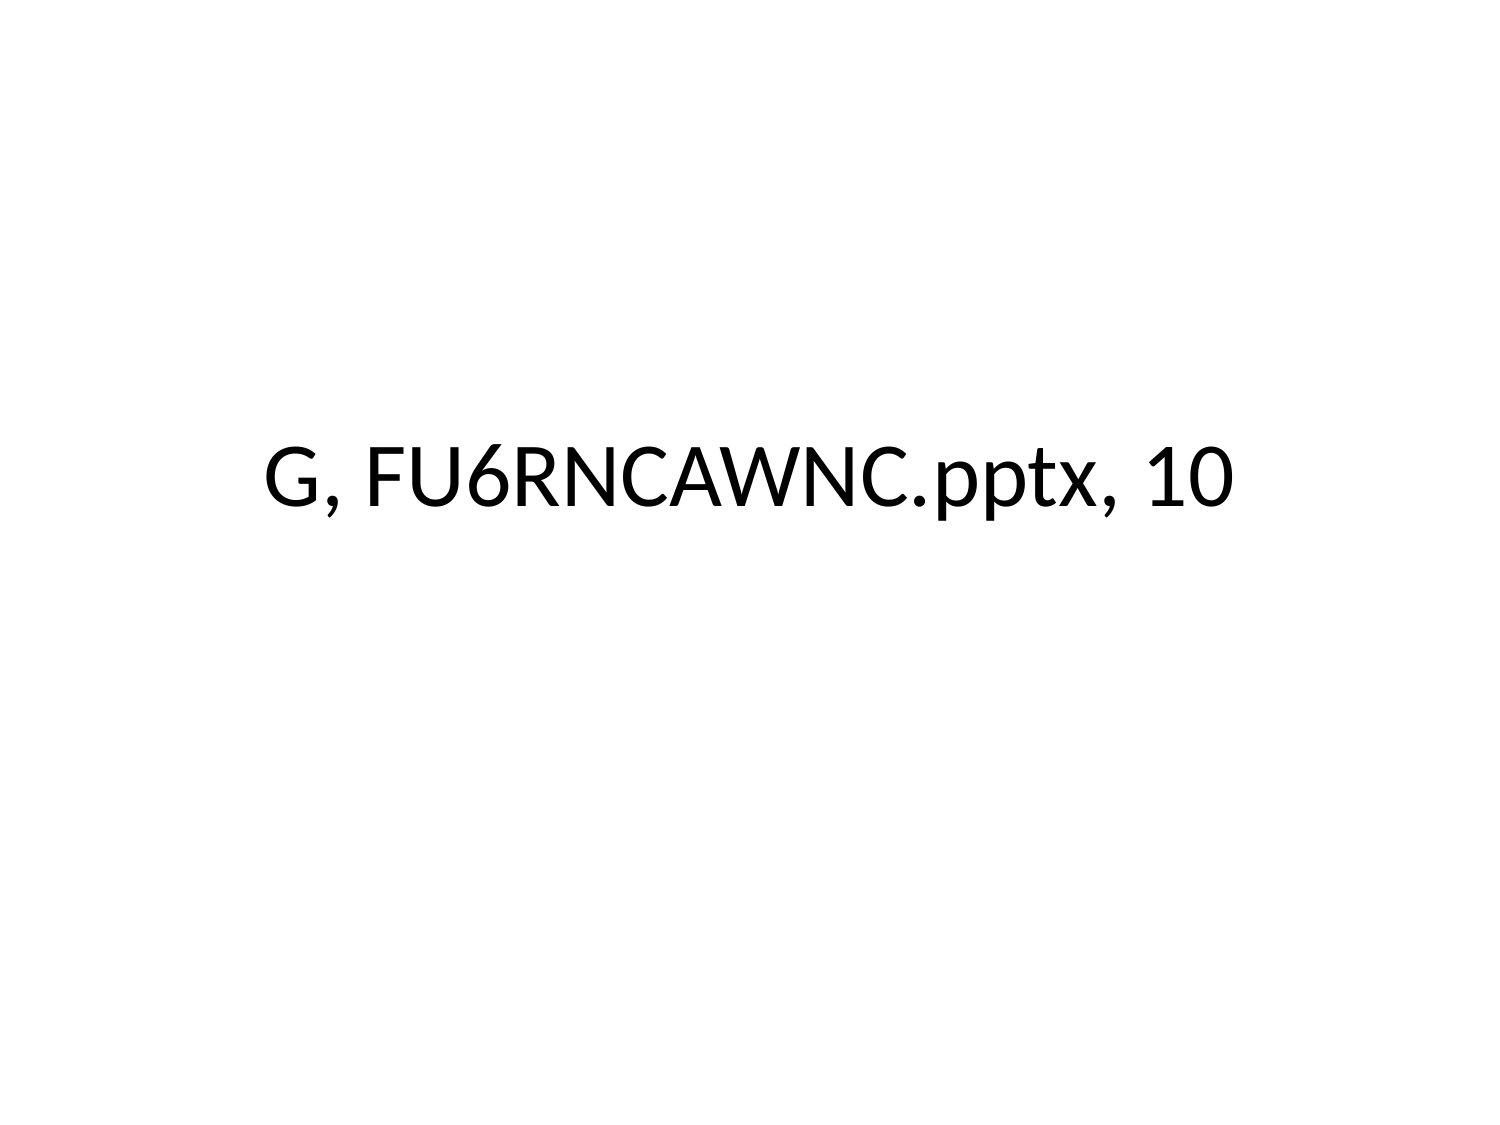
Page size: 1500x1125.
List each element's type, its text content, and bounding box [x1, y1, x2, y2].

title G, FU6RNCAWNC.pptx, 10 [112, 349, 1388, 591]
